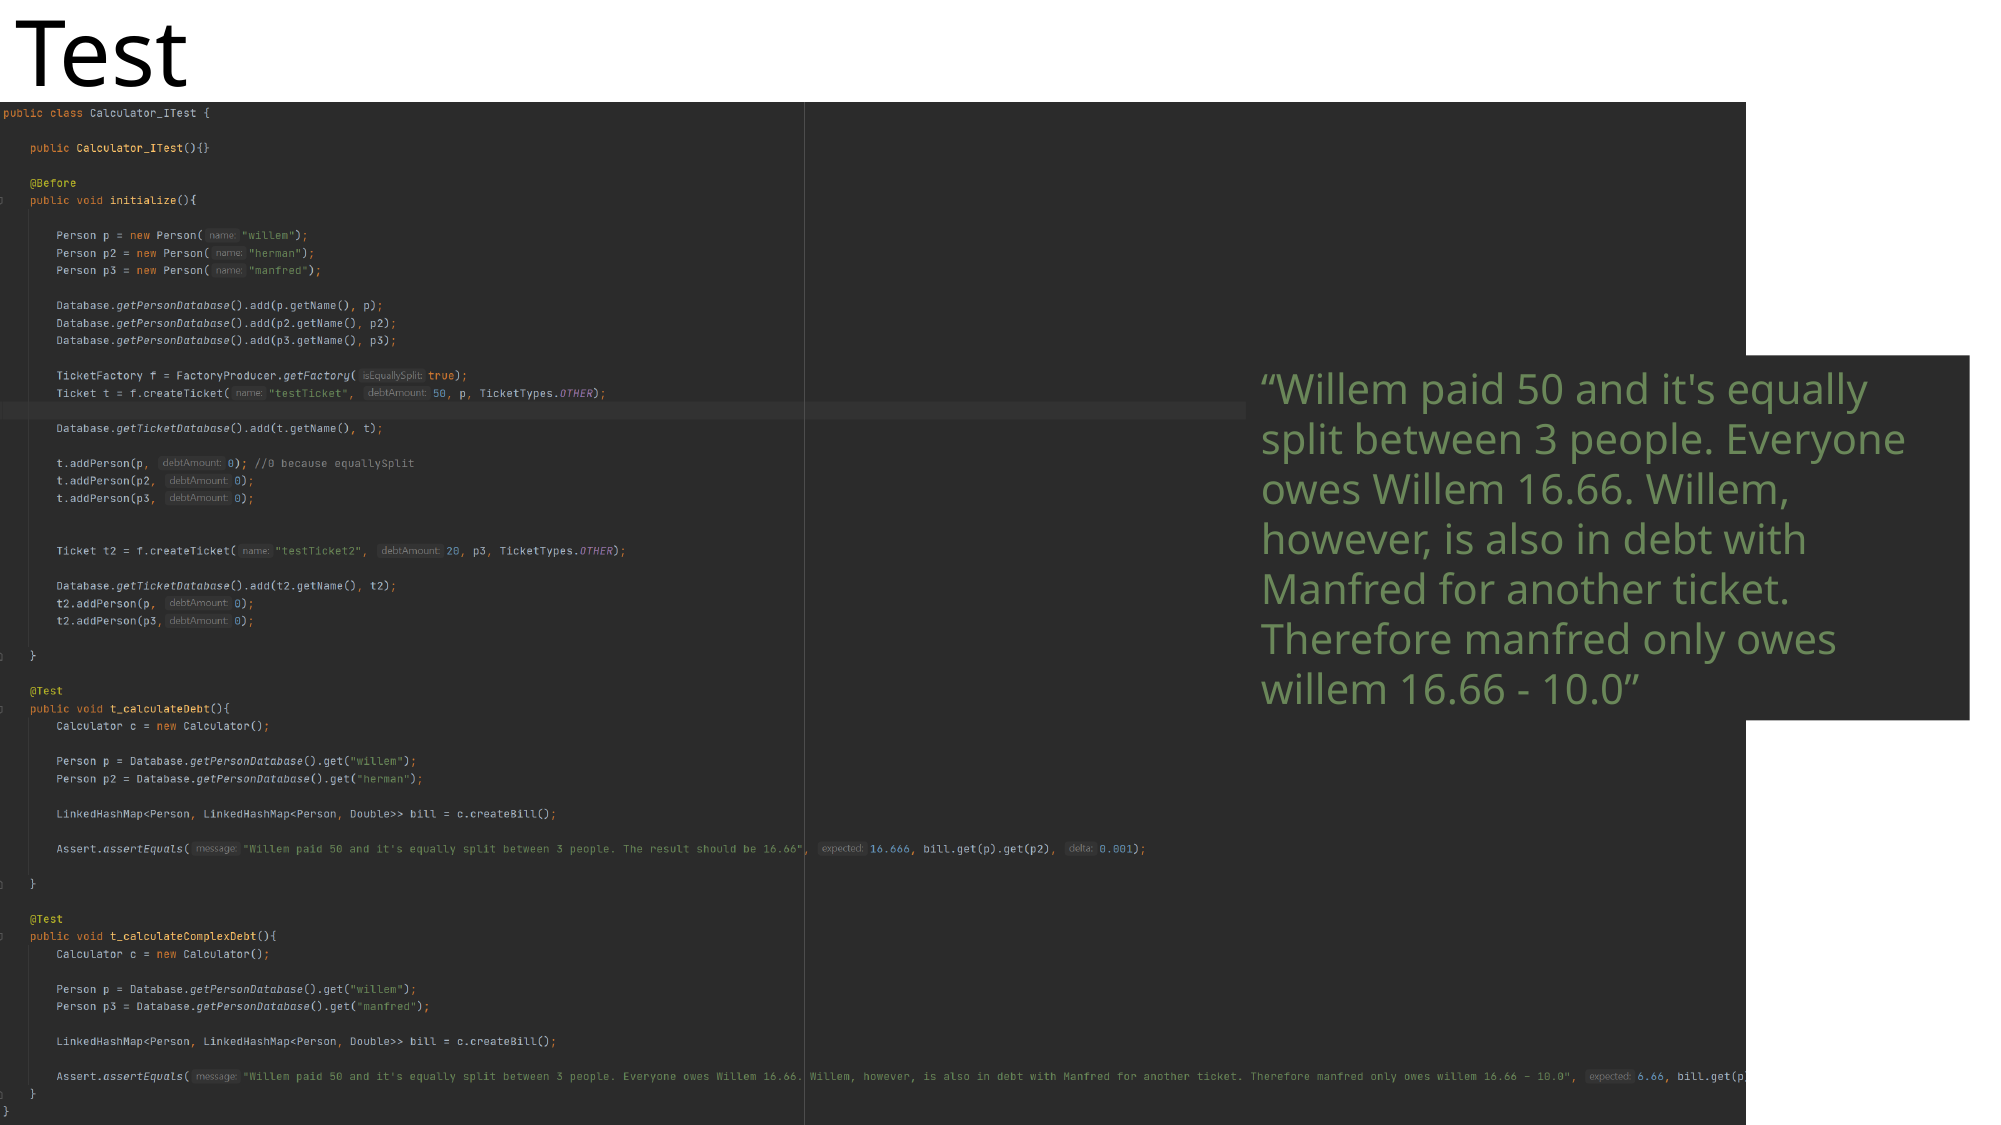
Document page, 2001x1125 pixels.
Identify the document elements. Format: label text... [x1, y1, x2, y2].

title Test [0, 0, 1725, 102]
picture [0, 102, 1746, 1125]
text_box “Willem paid 50 and it's equally split between 3 people. Everyone owes Willem 16.66. Willem, however, is also in debt with Manfred for another ticket. Therefore manfred only owes willem 16.66 - 10.0” [1746, 355, 1970, 721]
